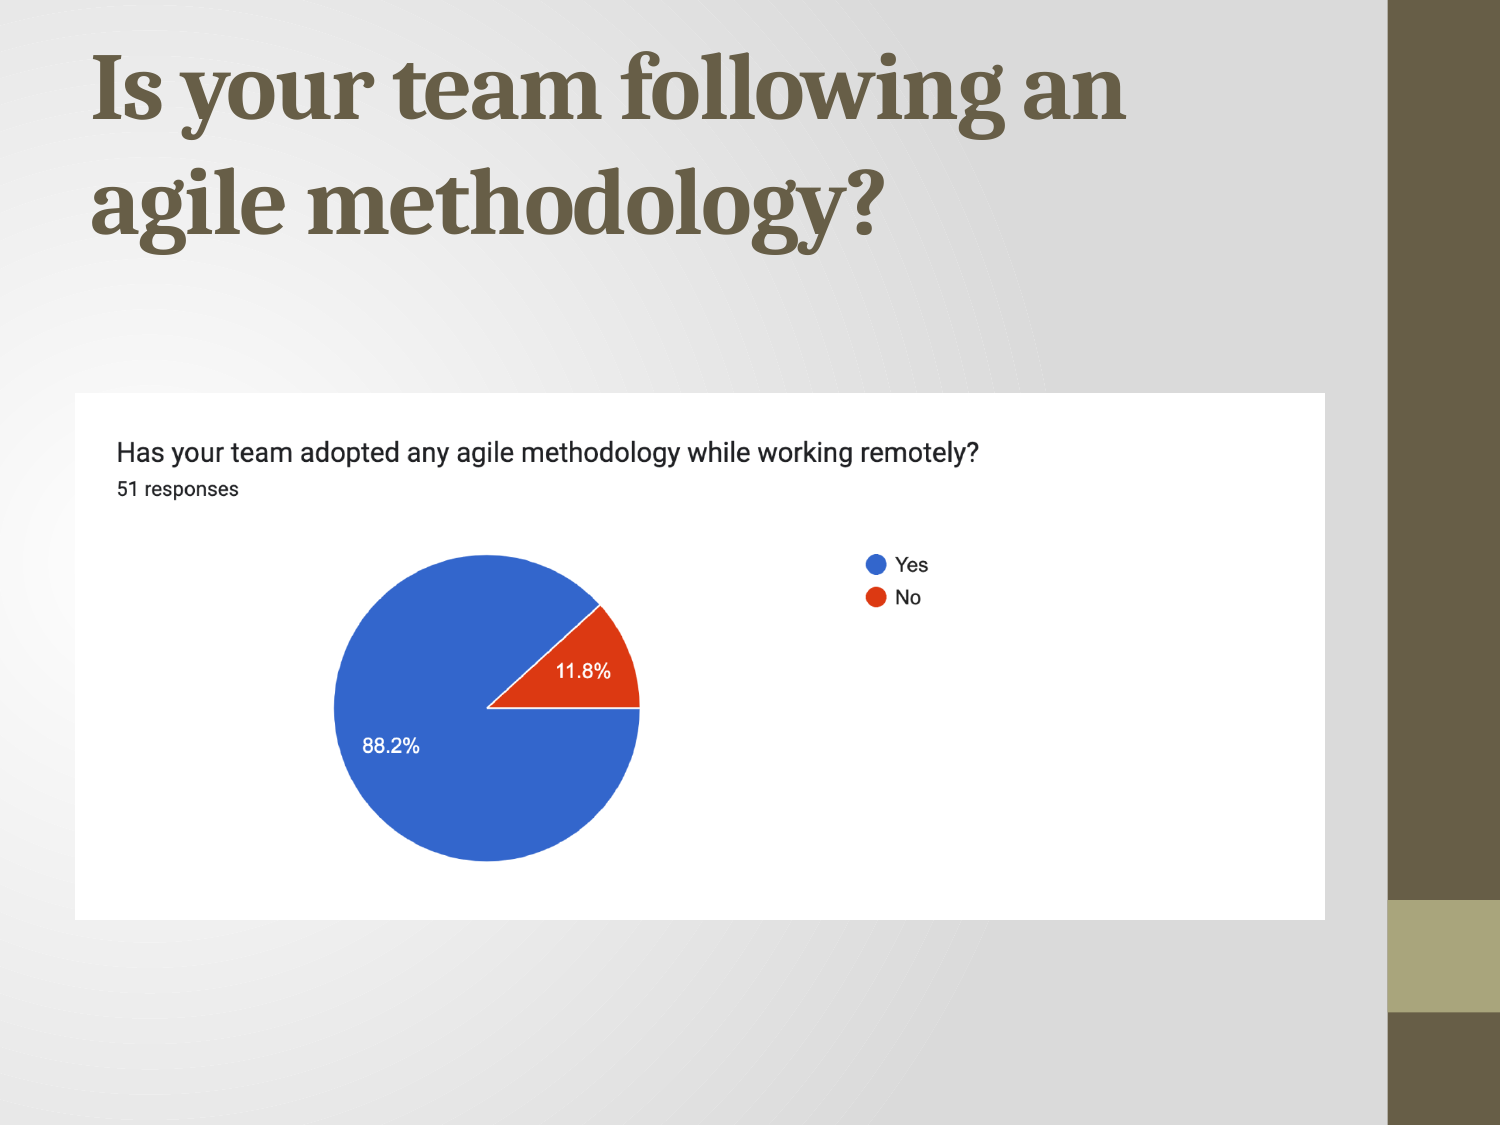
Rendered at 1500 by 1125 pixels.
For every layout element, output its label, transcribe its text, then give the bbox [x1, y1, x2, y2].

title Is your team following an agile methodology? [75, 45, 1325, 233]
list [74, 392, 1326, 920]
